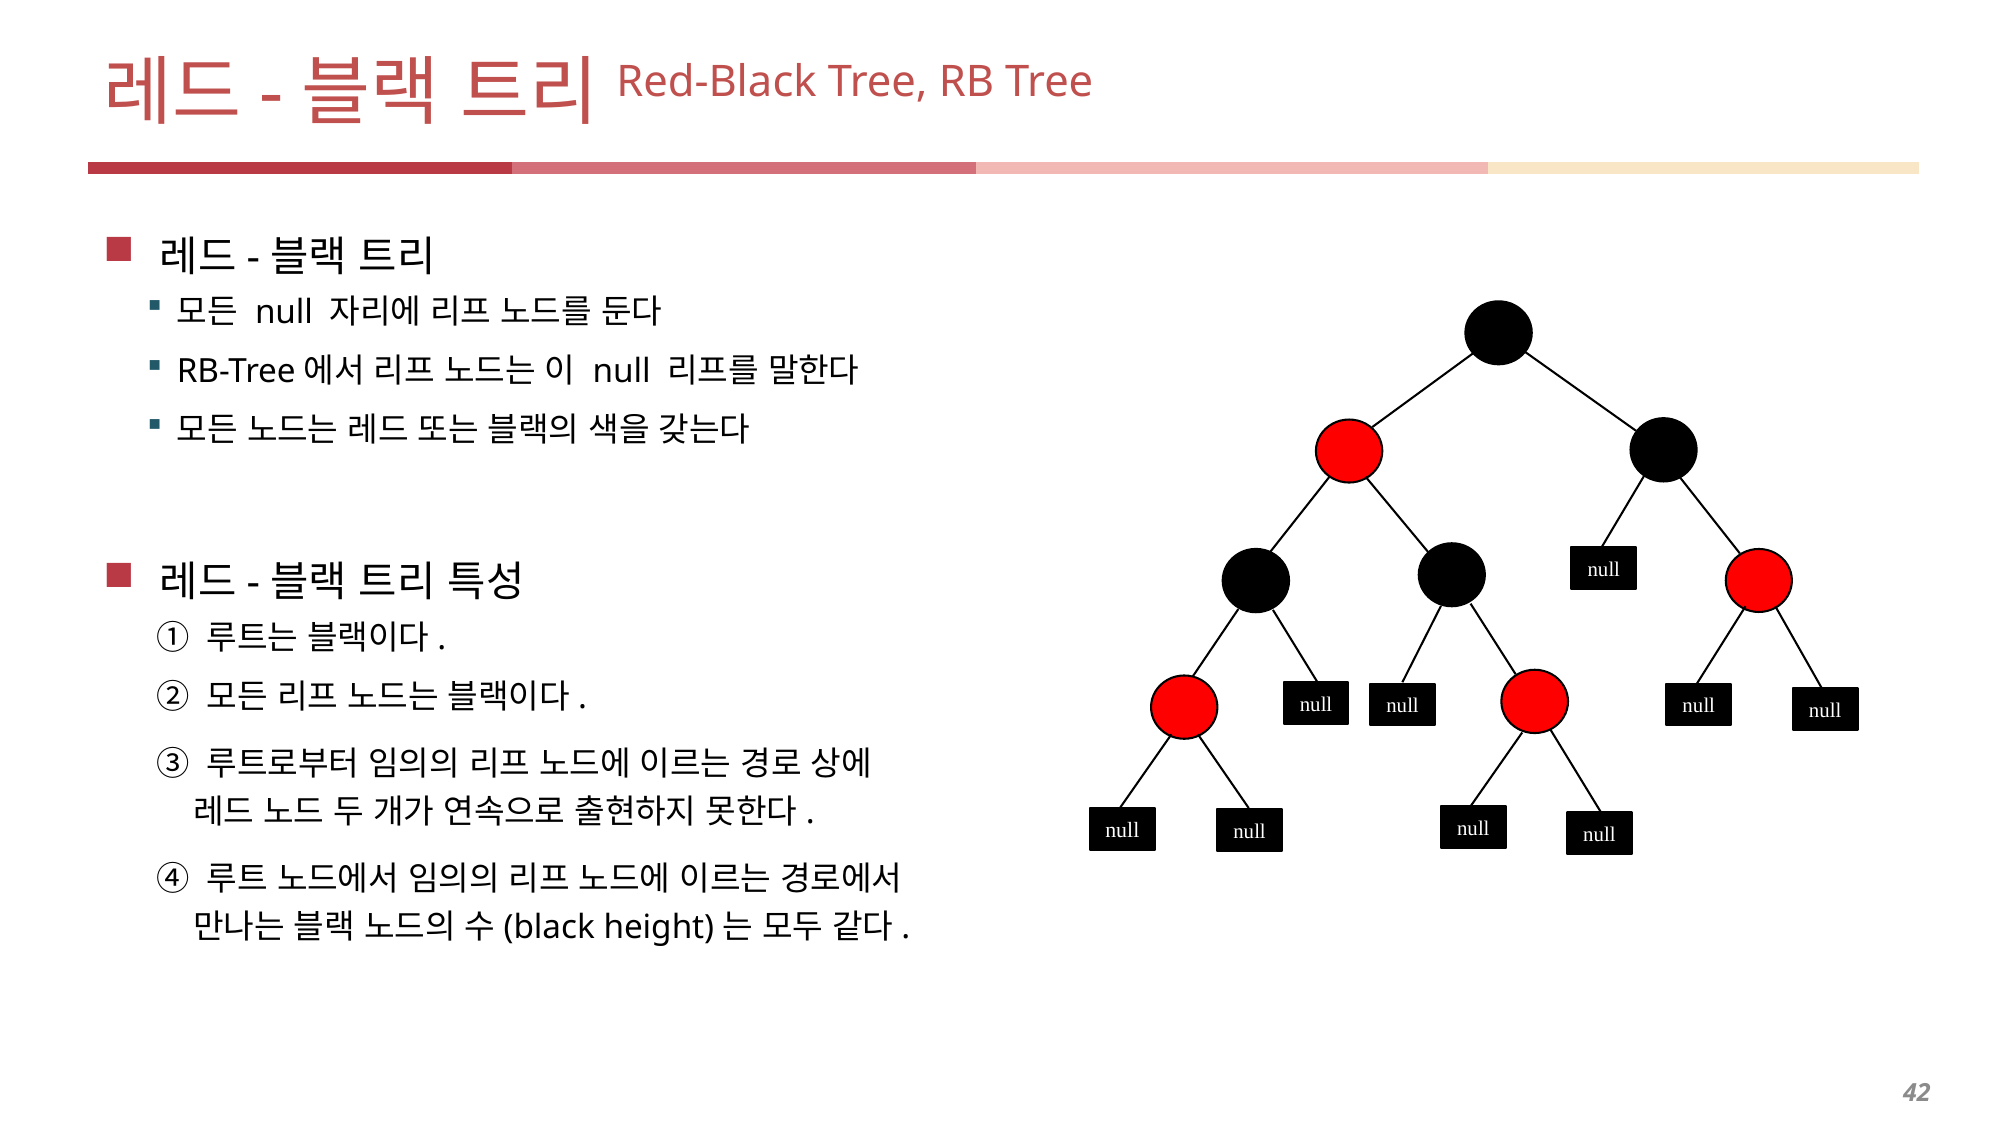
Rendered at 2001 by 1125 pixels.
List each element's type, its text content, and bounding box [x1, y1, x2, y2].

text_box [1089, 300, 1858, 855]
title 레드-블랙 트리Red-Black Tree, RB Tree [88, 37, 1920, 140]
list 레드-블랙 트리 모든 null 자리에 리프 노드를 둔다 RB-Tree에서 리프 노드는 이 null 리프를 말한다 모든 노드는 레드 또는 블랙의 색을 갖는다 레드-블랙 트리 특성 ① 루트는 블랙이다. ② 모든 리프 노드는 블랙이다. ③ 루트로부터 임의의 리프 노드에 이르는 경로 상에 레드 노드 두 개가 연속으로 출현하지 못한다. ④ 루트 노드에서 임의의 리프 노드에 이르는 경로에서 만나는 블랙 노드의 수(black height)는 모두 같다. [88, 196, 1920, 1083]
